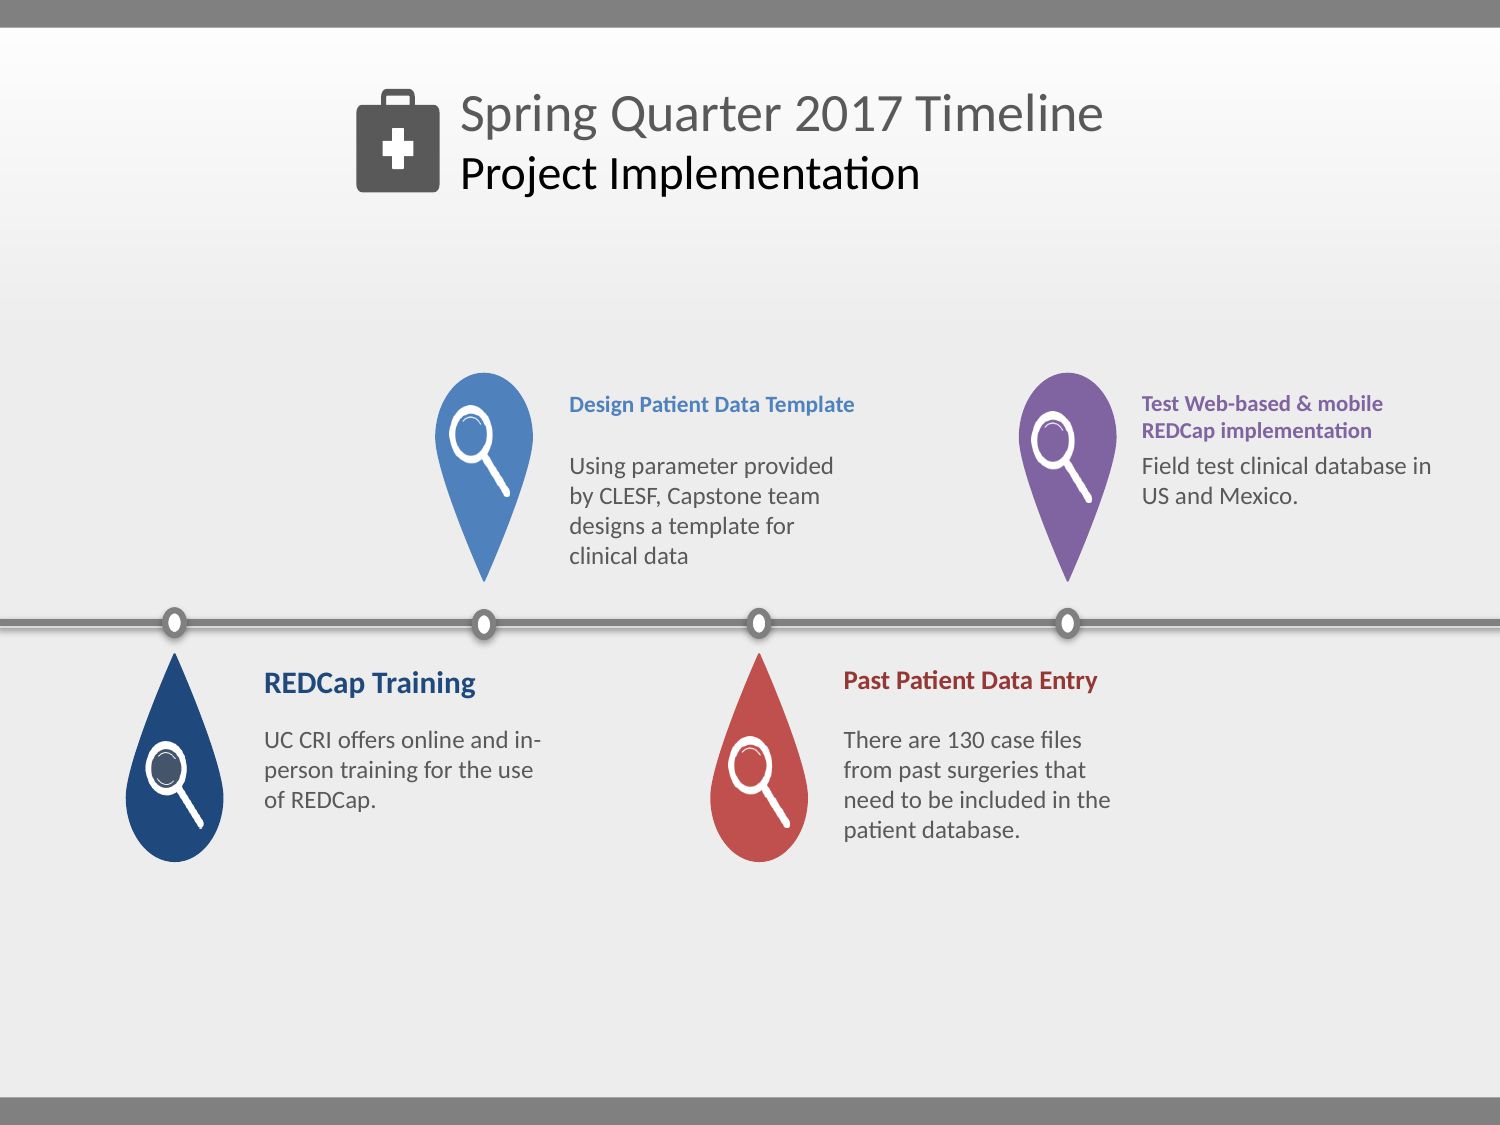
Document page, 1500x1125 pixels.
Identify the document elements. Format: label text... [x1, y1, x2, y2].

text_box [356, 88, 440, 193]
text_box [1126, 380, 1451, 585]
picture [728, 735, 790, 828]
picture [1031, 411, 1093, 504]
text_box [164, 609, 185, 636]
text_box [772, 618, 1055, 628]
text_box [249, 655, 612, 859]
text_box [828, 655, 1154, 859]
text_box Spring Quarter 2017 Timeline Project Implementation [448, 71, 1325, 208]
text_box [0, 1095, 1500, 1125]
text_box [125, 653, 224, 863]
text_box [1018, 372, 1117, 582]
text_box [0, 0, 1500, 30]
text_box [473, 611, 495, 638]
text_box [1057, 610, 1078, 637]
text_box [748, 610, 770, 637]
text_box [1080, 618, 1500, 628]
text_box [710, 653, 808, 863]
picture [145, 740, 205, 829]
text_box [496, 618, 746, 628]
text_box [188, 618, 471, 628]
picture [448, 404, 511, 497]
text_box [0, 618, 161, 628]
text_box [435, 372, 533, 582]
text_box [554, 380, 876, 585]
